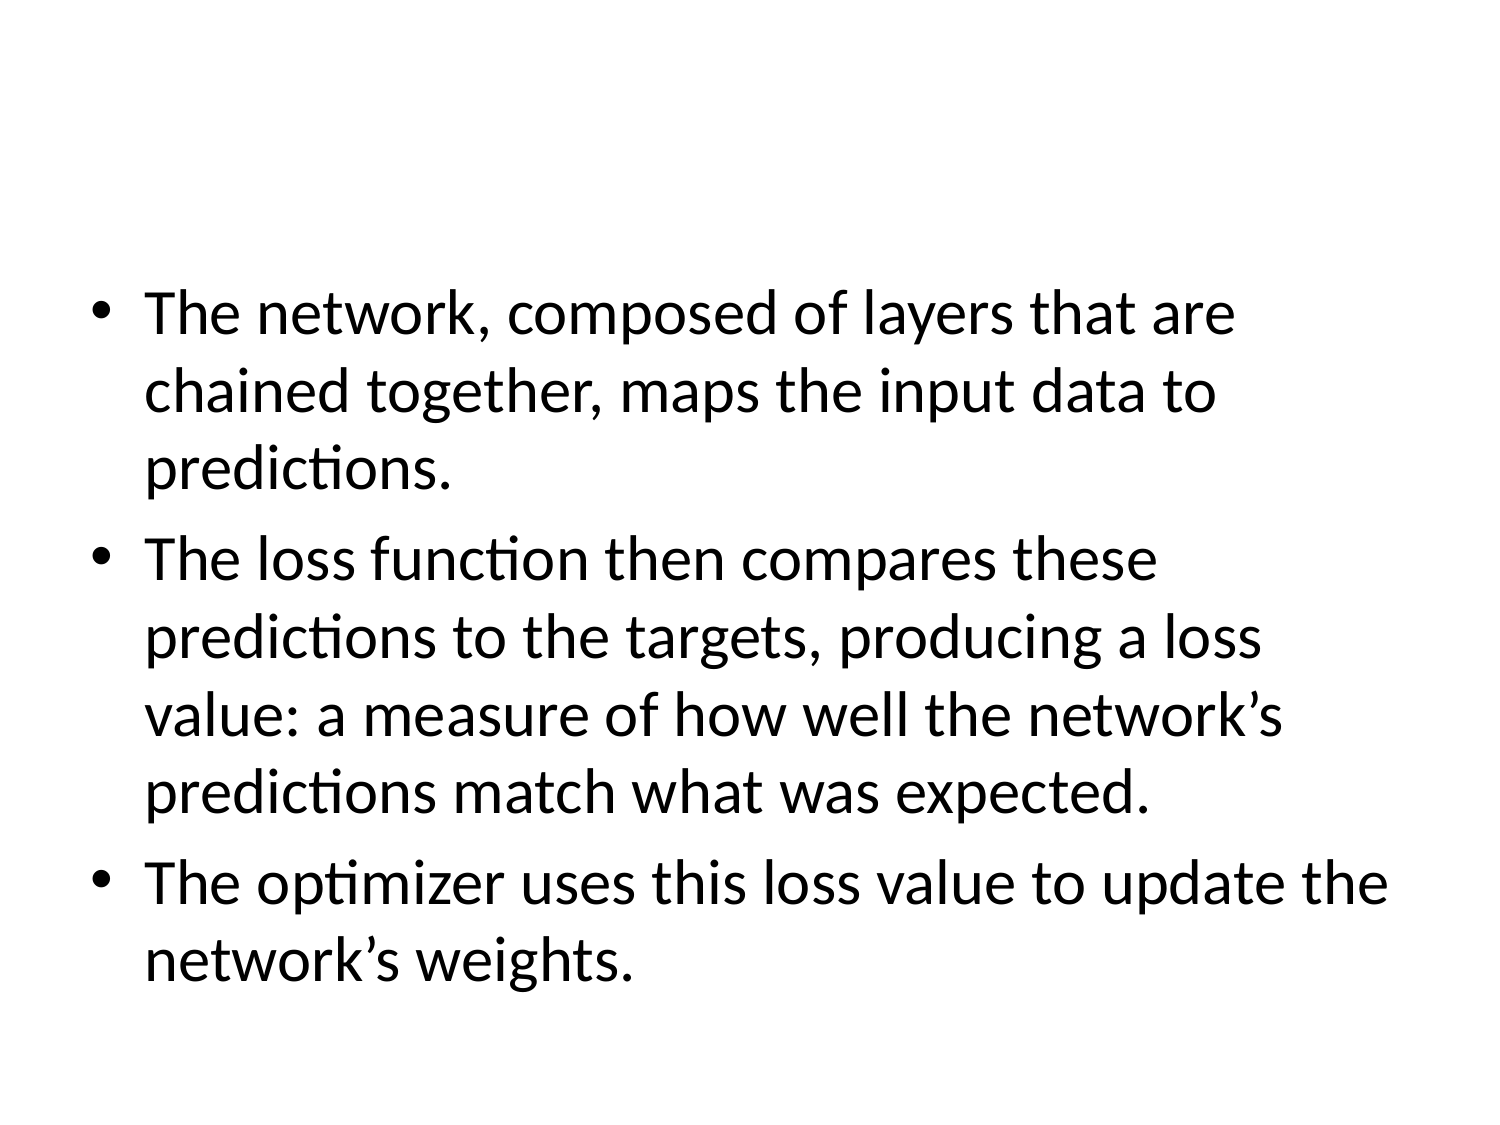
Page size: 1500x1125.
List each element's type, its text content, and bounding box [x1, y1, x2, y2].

list The network, composed of layers that are chained together, maps the input data to predictions. The loss function then compares these predictions to the targets, producing a loss value: a measure of how well the network’s predictions match what was expected. The optimizer uses this loss value to update the network’s weights. [75, 262, 1425, 1005]
